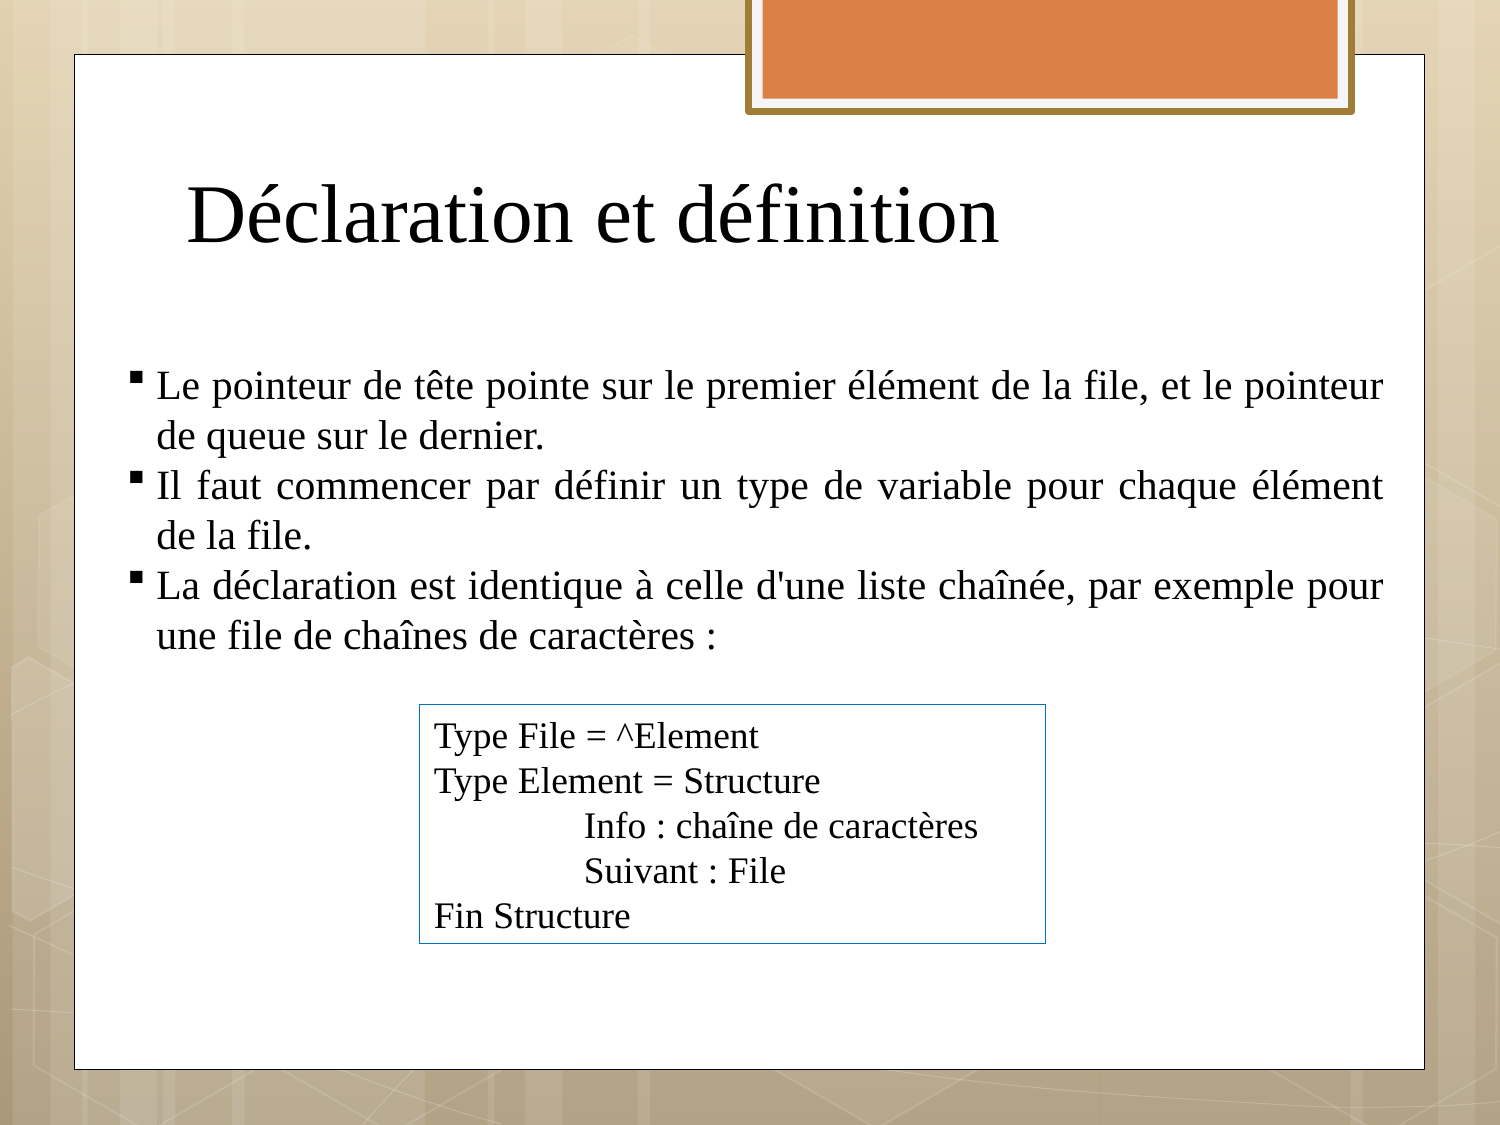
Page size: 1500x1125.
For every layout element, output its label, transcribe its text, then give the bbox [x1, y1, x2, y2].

title Déclaration et définition [171, 126, 1324, 268]
text_box Le pointeur de tête pointe sur le premier élément de la file, et le pointeur de queue sur le dernier. Il faut commencer par définir un type de variable pour chaque élément de la file. La déclaration est identique à celle d'une liste chaînée, par exemple pour une file de chaînes de caractères : [112, 350, 1400, 666]
text_box Type File = ^Element Type Element = Structure Info : chaîne de caractères Suivant : File Fin Structure [419, 704, 1046, 944]
